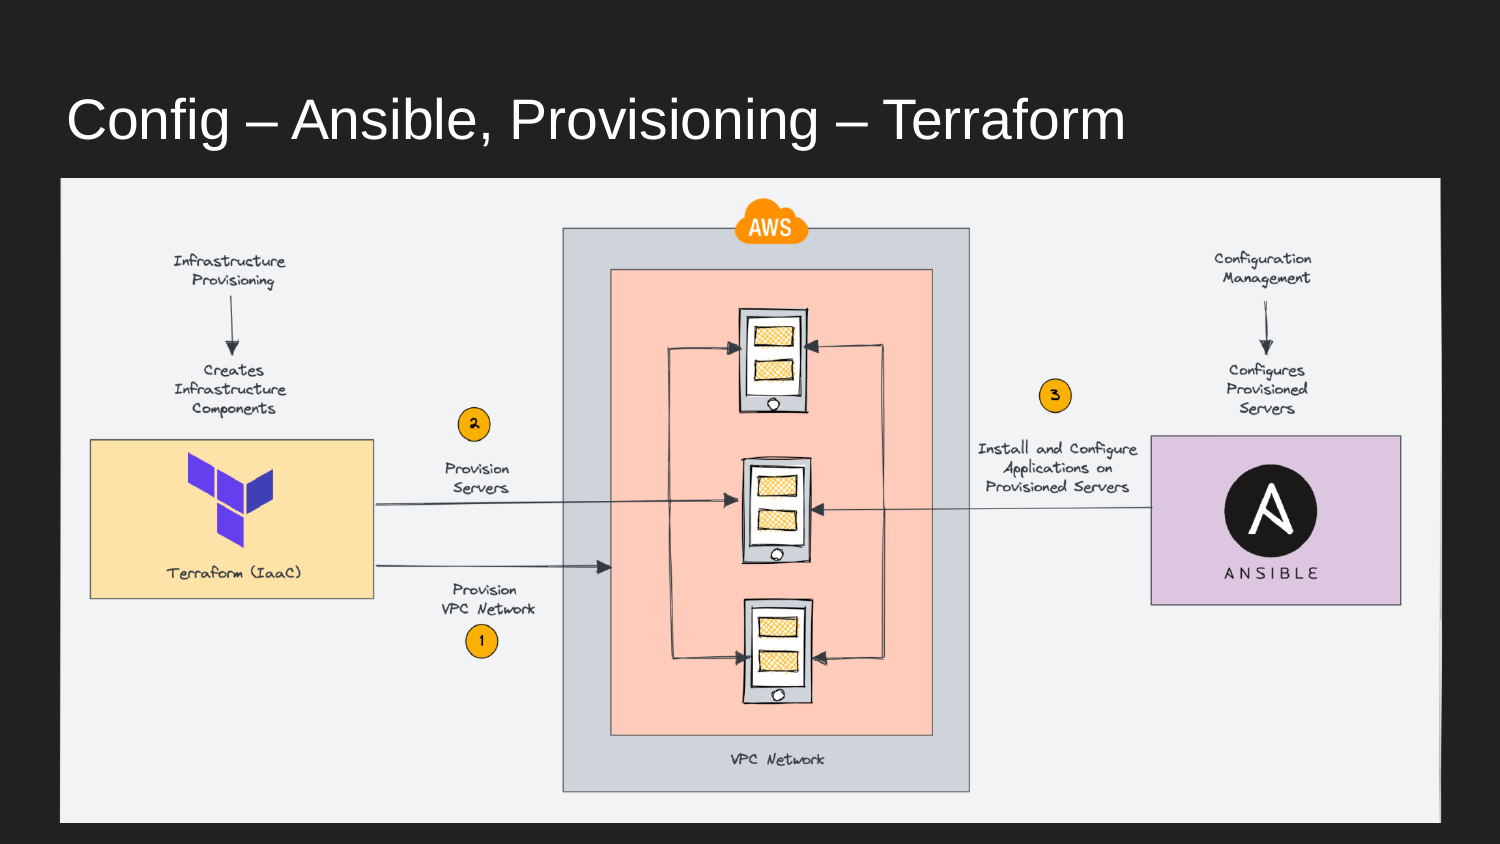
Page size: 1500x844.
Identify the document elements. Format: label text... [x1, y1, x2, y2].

title Config – Ansible, Provisioning – Terraform [51, 72, 1449, 167]
picture [50, 178, 1450, 823]
